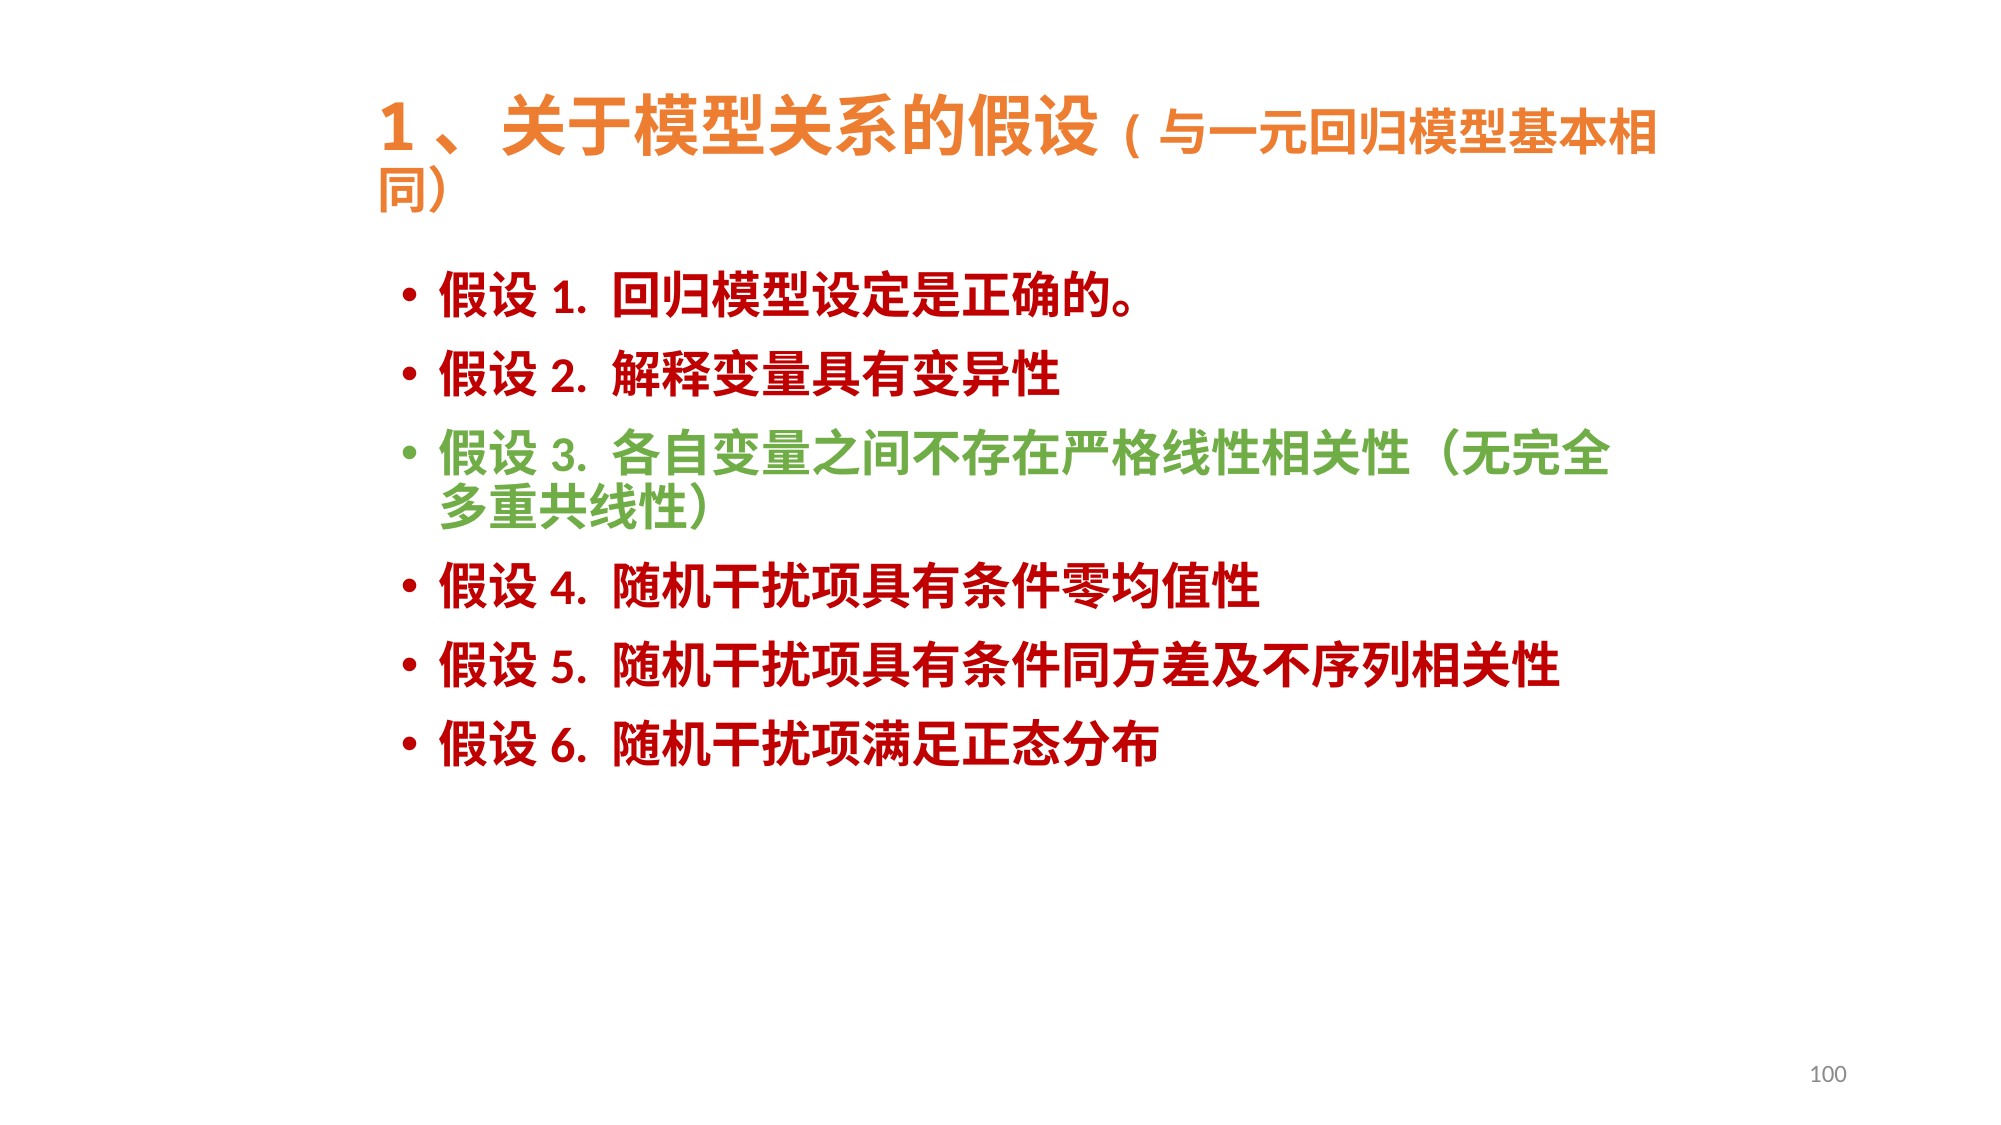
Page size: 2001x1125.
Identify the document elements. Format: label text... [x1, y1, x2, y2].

title 1、关于模型关系的假设(与一元回归模型基本相同） [362, 99, 1733, 213]
list 假设1. 回归模型设定是正确的。 假设2. 解释变量具有变异性 假设3. 各自变量之间不存在严格线性相关性（无完全多重共线性） 假设4. 随机干扰项具有条件零均值性 假设5. 随机干扰项具有条件同方差及不序列相关性 假设6. 随机干扰项满足正态分布 [385, 263, 1661, 908]
slide_number 100 [1412, 1042, 1863, 1103]
